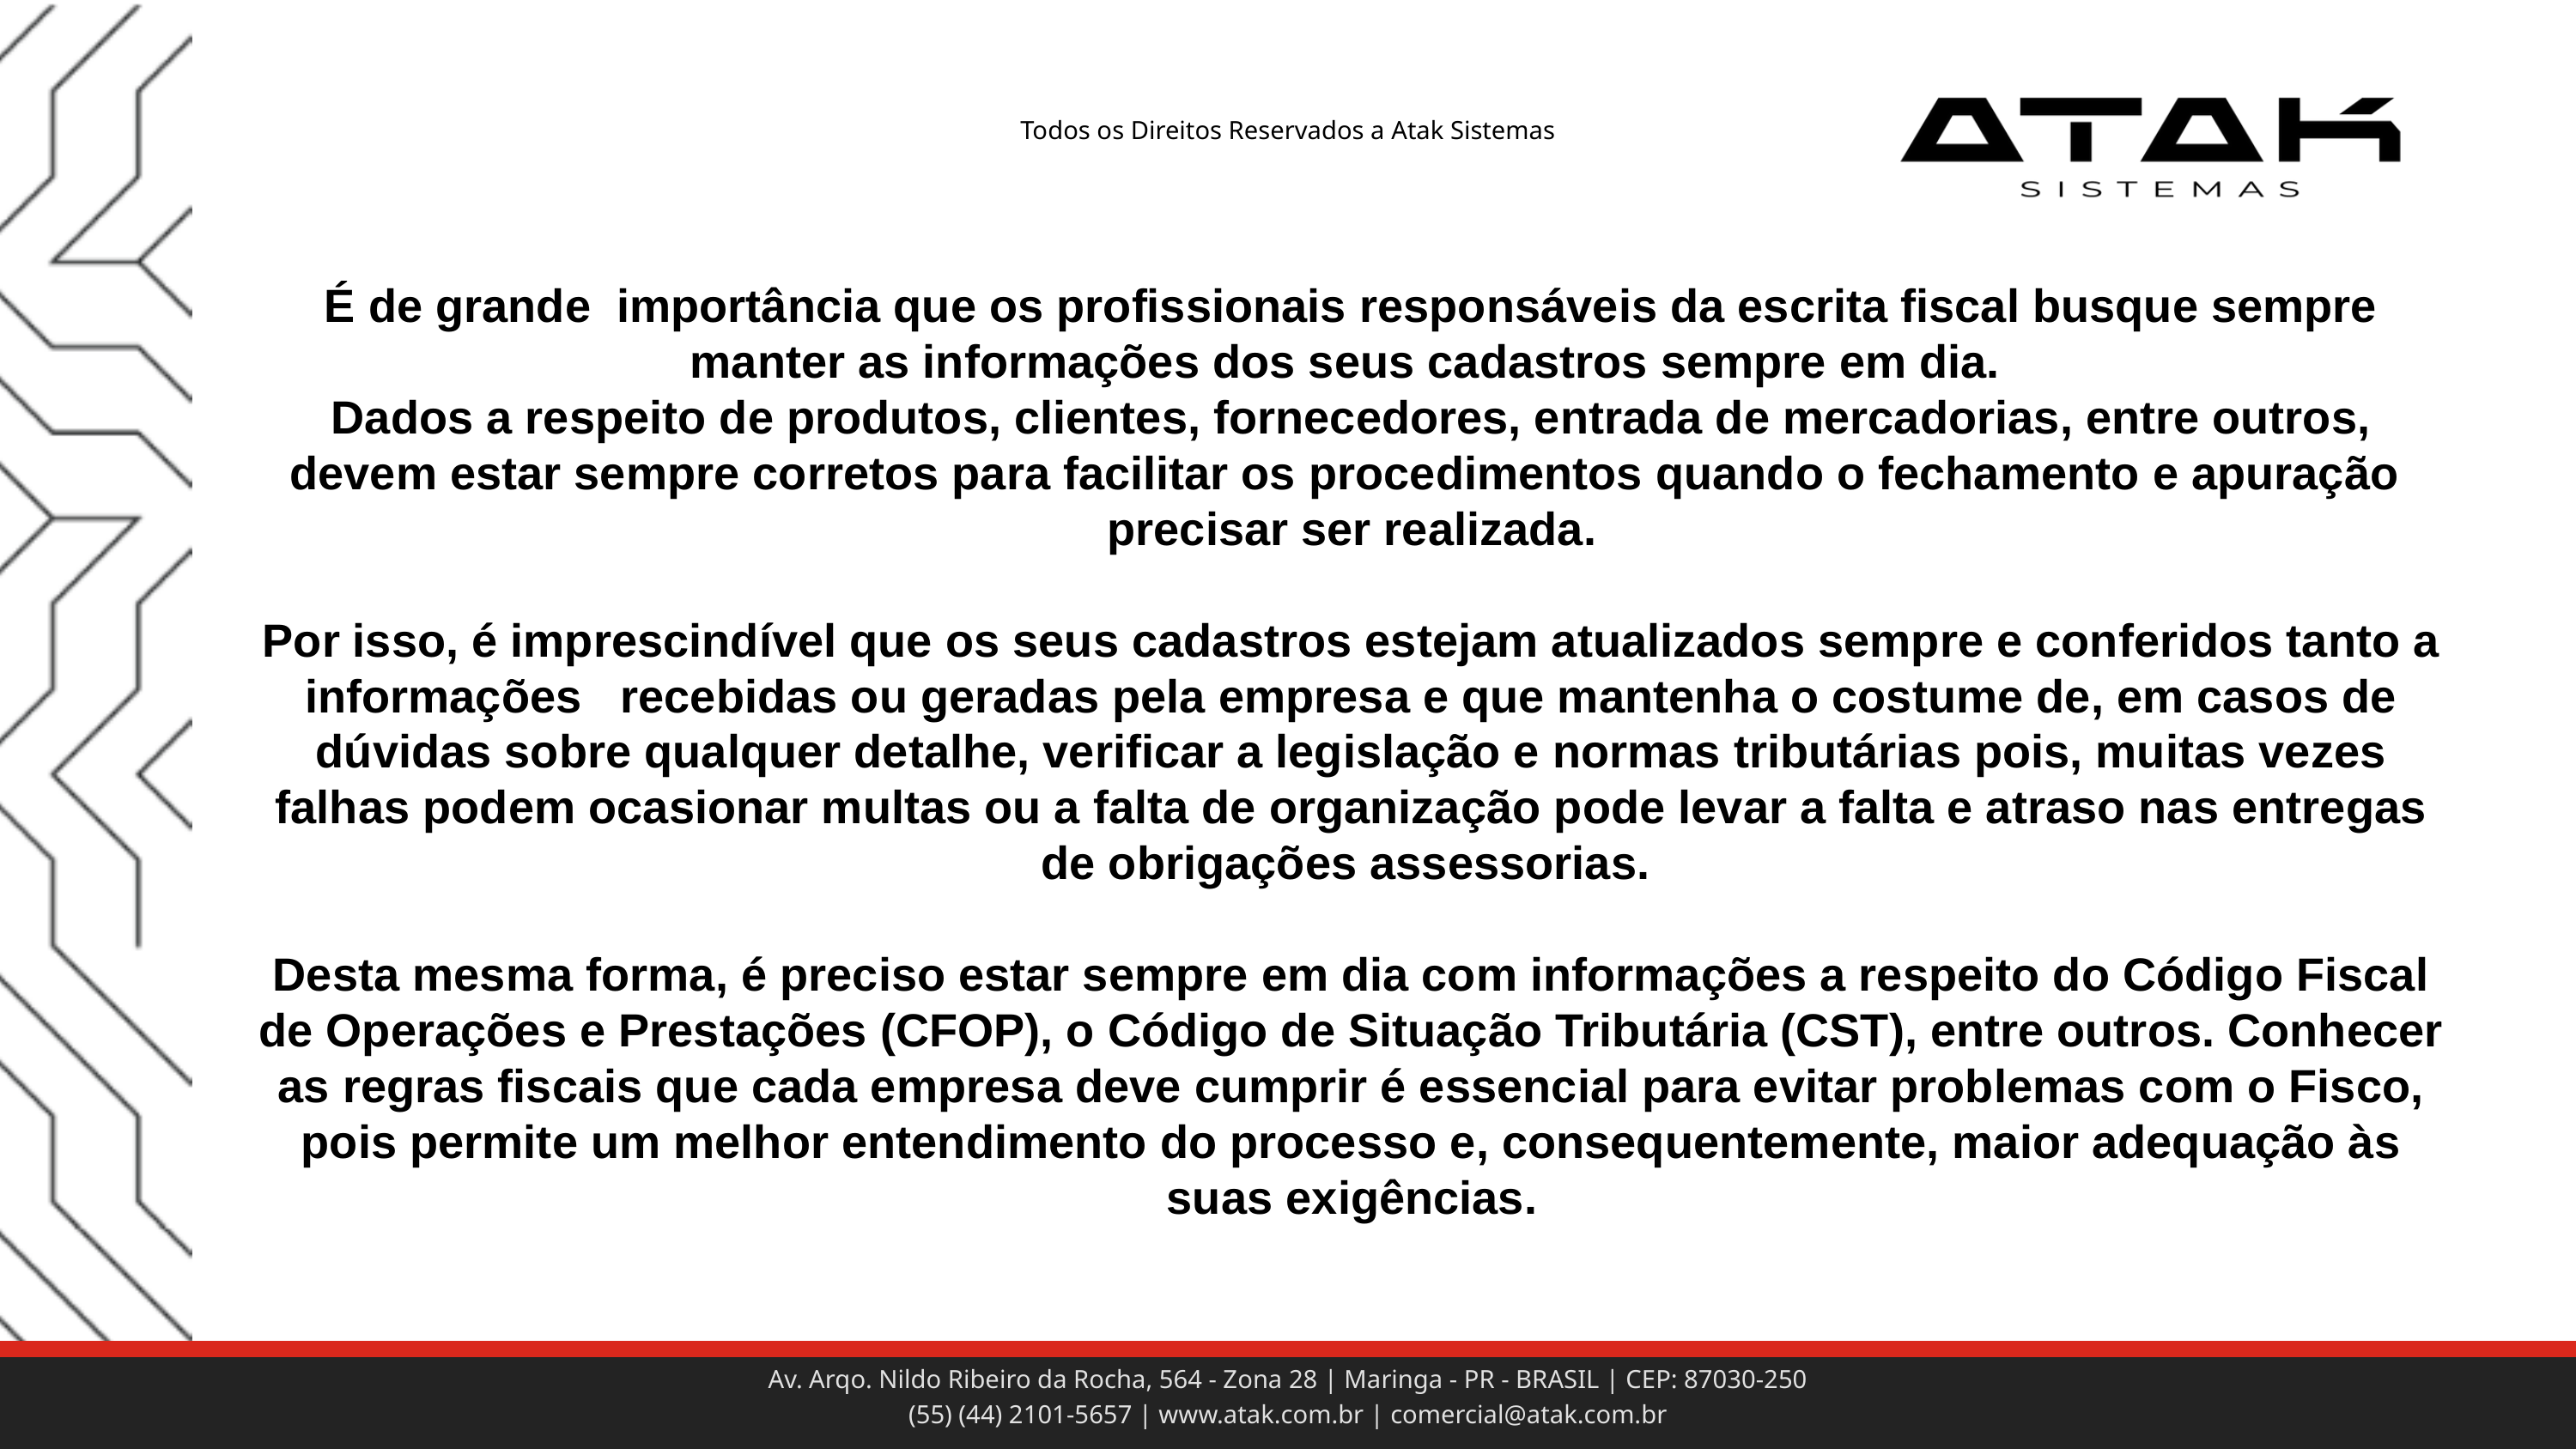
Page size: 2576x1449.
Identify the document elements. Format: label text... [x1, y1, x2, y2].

text_box Todos os Direitos Reservados a Atak Sistemas [1006, 109, 1570, 142]
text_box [0, 1340, 2576, 1356]
picture [0, 0, 192, 1340]
text_box É de grande importância que os profissionais responsáveis da escrita fiscal busque sempre manter as informações dos seus cadastros sempre em dia. Dados a respeito de produtos, clientes, fornecedores, entrada de mercadorias, entre outros, devem estar sempre corretos para facilitar os procedimentos quando o fechamento e apuração precisar ser realizada. Por isso, é imprescindível que os seus cadastros estejam atualizados sempre e conferidos tanto a informações recebidas ou geradas pela empresa e que mantenha o costume de, em casos de dúvidas sobre qualquer detalhe, verificar a legislação e normas tributárias pois, muitas vezes falhas podem ocasionar multas ou a falta de organização pode levar a falta e atraso nas entregas de obrigações assessorias. Desta mesma forma, é preciso estar sempre em dia com informações a respeito do Código Fiscal de Operações e Prestações (CFOP), o Código de Situação Tributária (CST), entre outros. Conhecer as regras fiscais que cada empresa deve cumprir é essencial para evitar problemas com o Fisco, pois permite um melhor entendimento do processo e, consequentemente, maior adequação às suas exigências. [245, 230, 2460, 1230]
picture [1882, 75, 2432, 215]
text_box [0, 1356, 2576, 1449]
